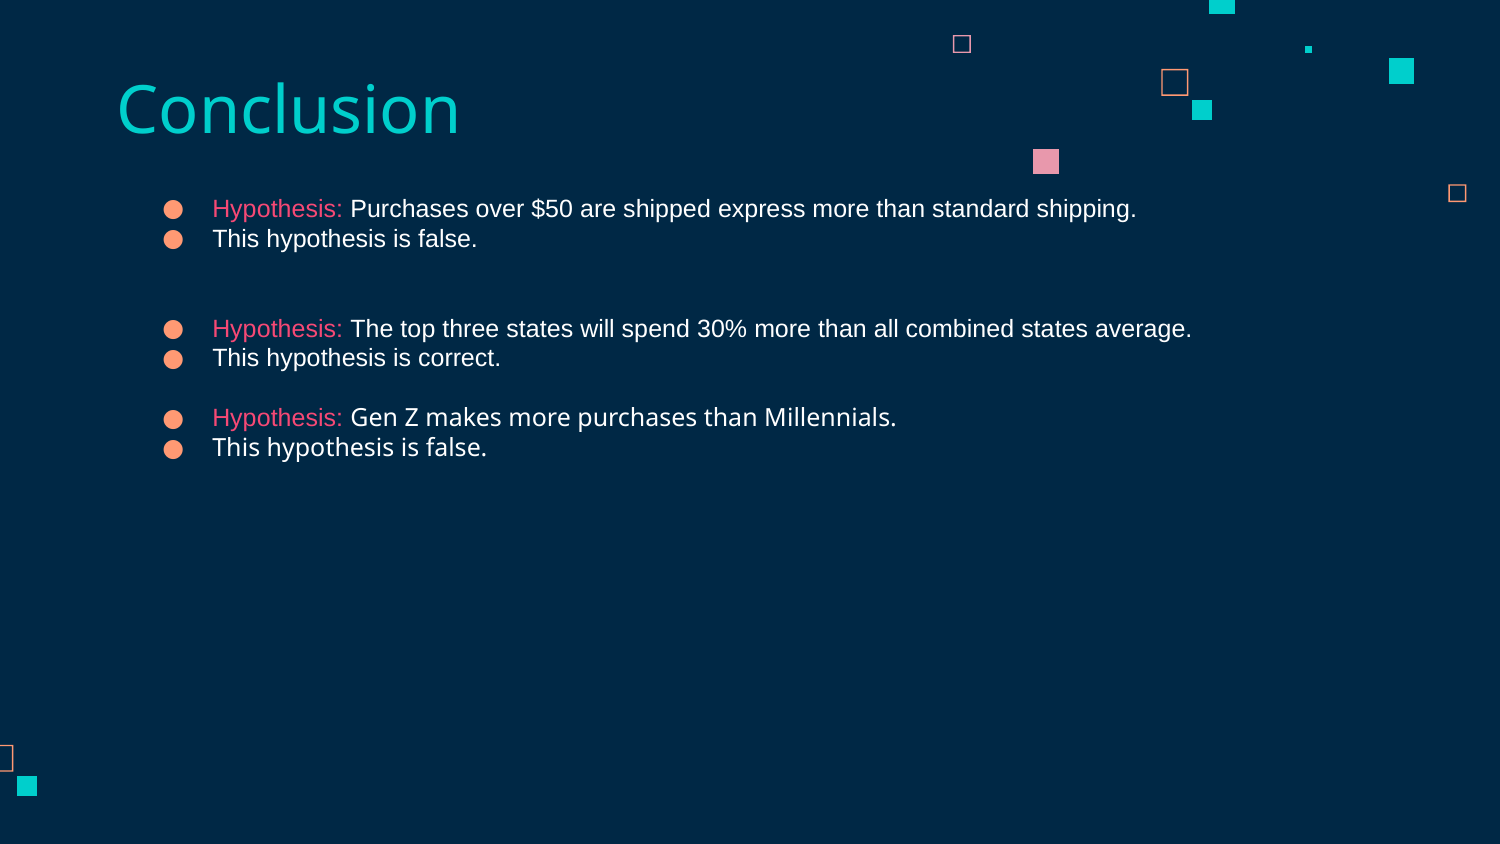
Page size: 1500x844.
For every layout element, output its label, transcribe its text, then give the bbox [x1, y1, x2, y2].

title Conclusion [101, 67, 878, 163]
list Hypothesis: Purchases over $50 are shipped express more than standard shipping. This hypothesis is false. Hypothesis: The top three states will spend 30% more than all combined states average. This hypothesis is correct. Hypothesis: Gen Z makes more purchases than Millennials. This hypothesis is false. [122, 177, 1445, 682]
